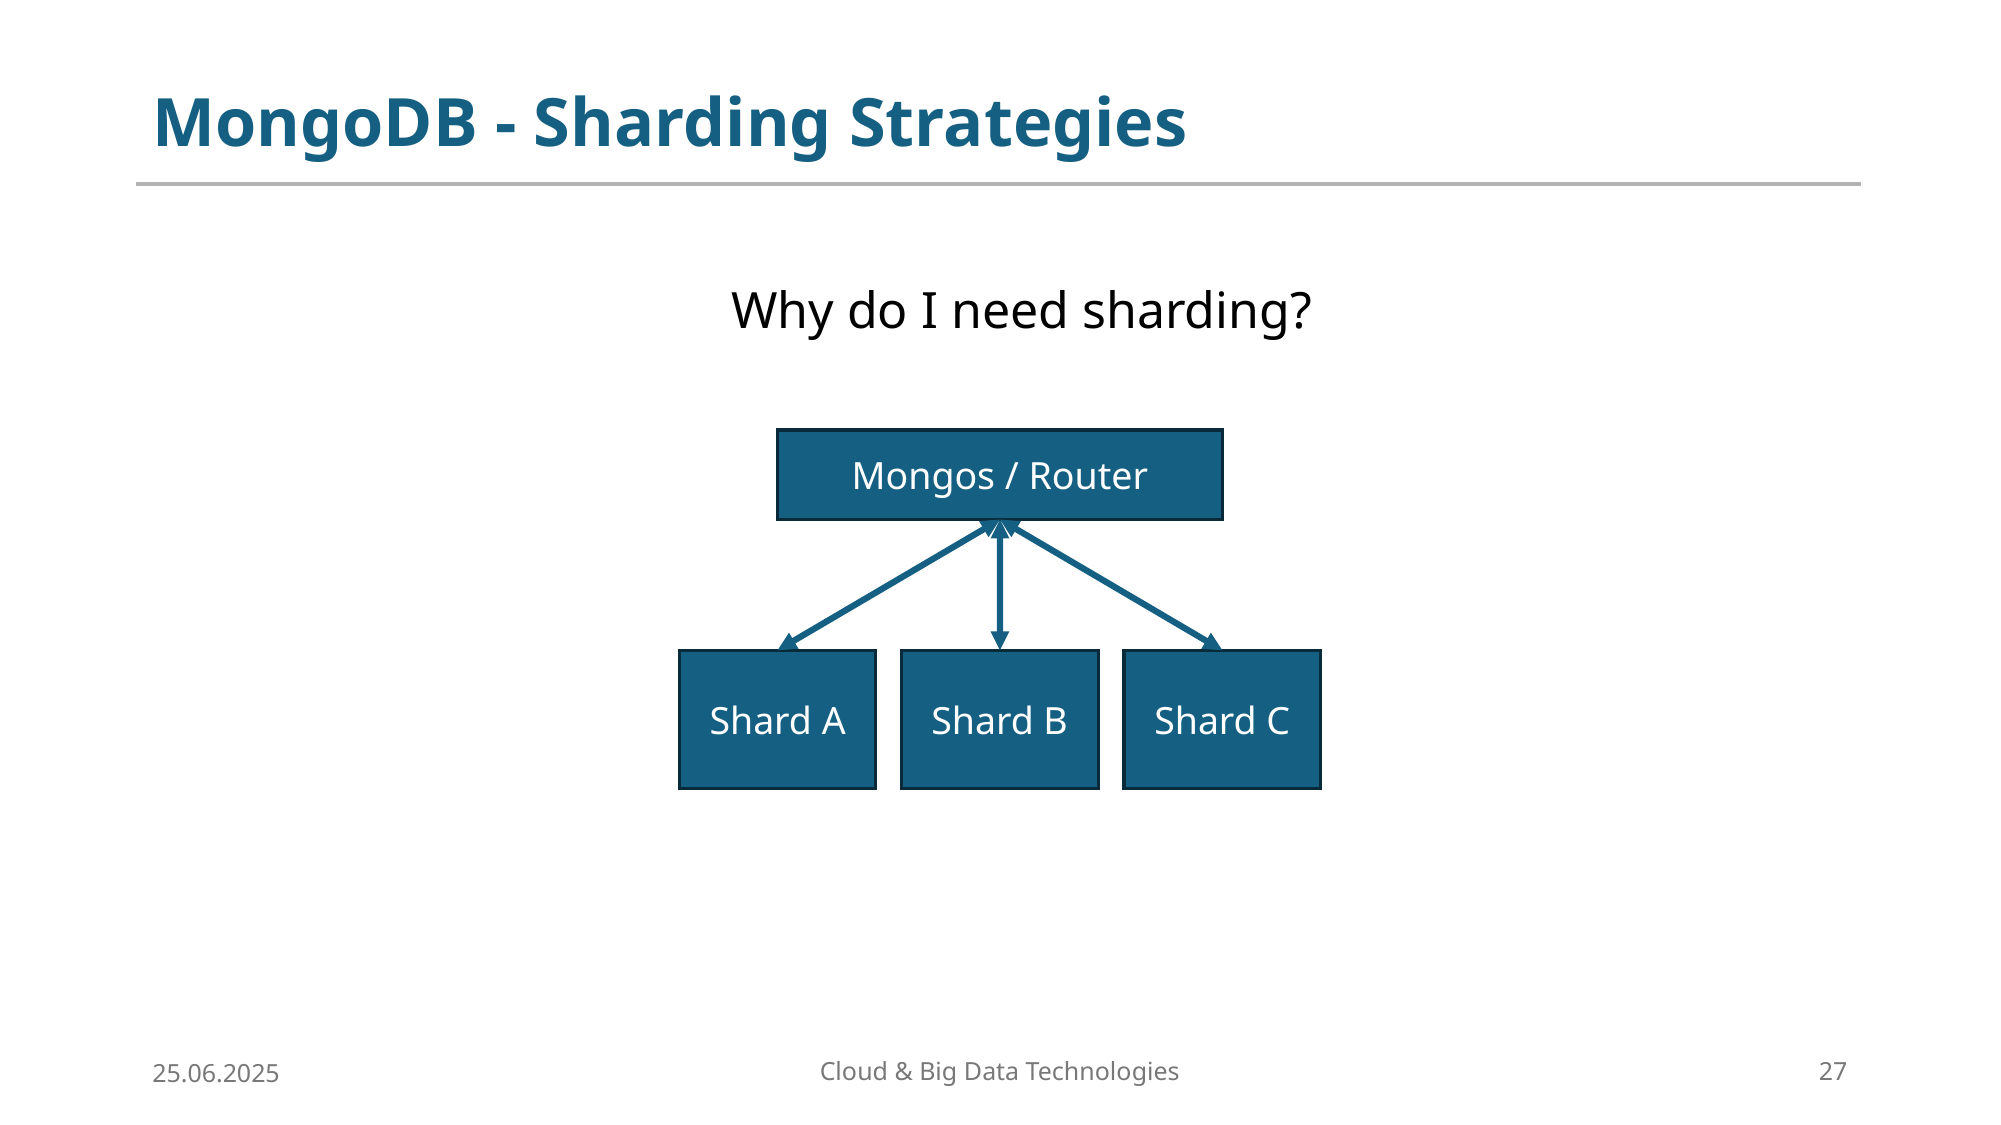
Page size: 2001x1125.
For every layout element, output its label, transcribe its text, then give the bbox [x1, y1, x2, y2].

text_box Mongos / Router [776, 428, 1224, 521]
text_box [999, 519, 1223, 651]
text_box Why do I need sharding? [341, 271, 1703, 347]
text_box Shard A [678, 649, 877, 790]
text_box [777, 519, 999, 651]
footer Cloud & Big Data Technologies [662, 1042, 1338, 1103]
slide_number 27 [1412, 1042, 1863, 1103]
title MongoDB - Sharding Strategies [137, 59, 1863, 169]
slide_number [137, 1042, 588, 1103]
text_box Shard C [1122, 649, 1322, 790]
text_box Shard B [900, 651, 1100, 790]
